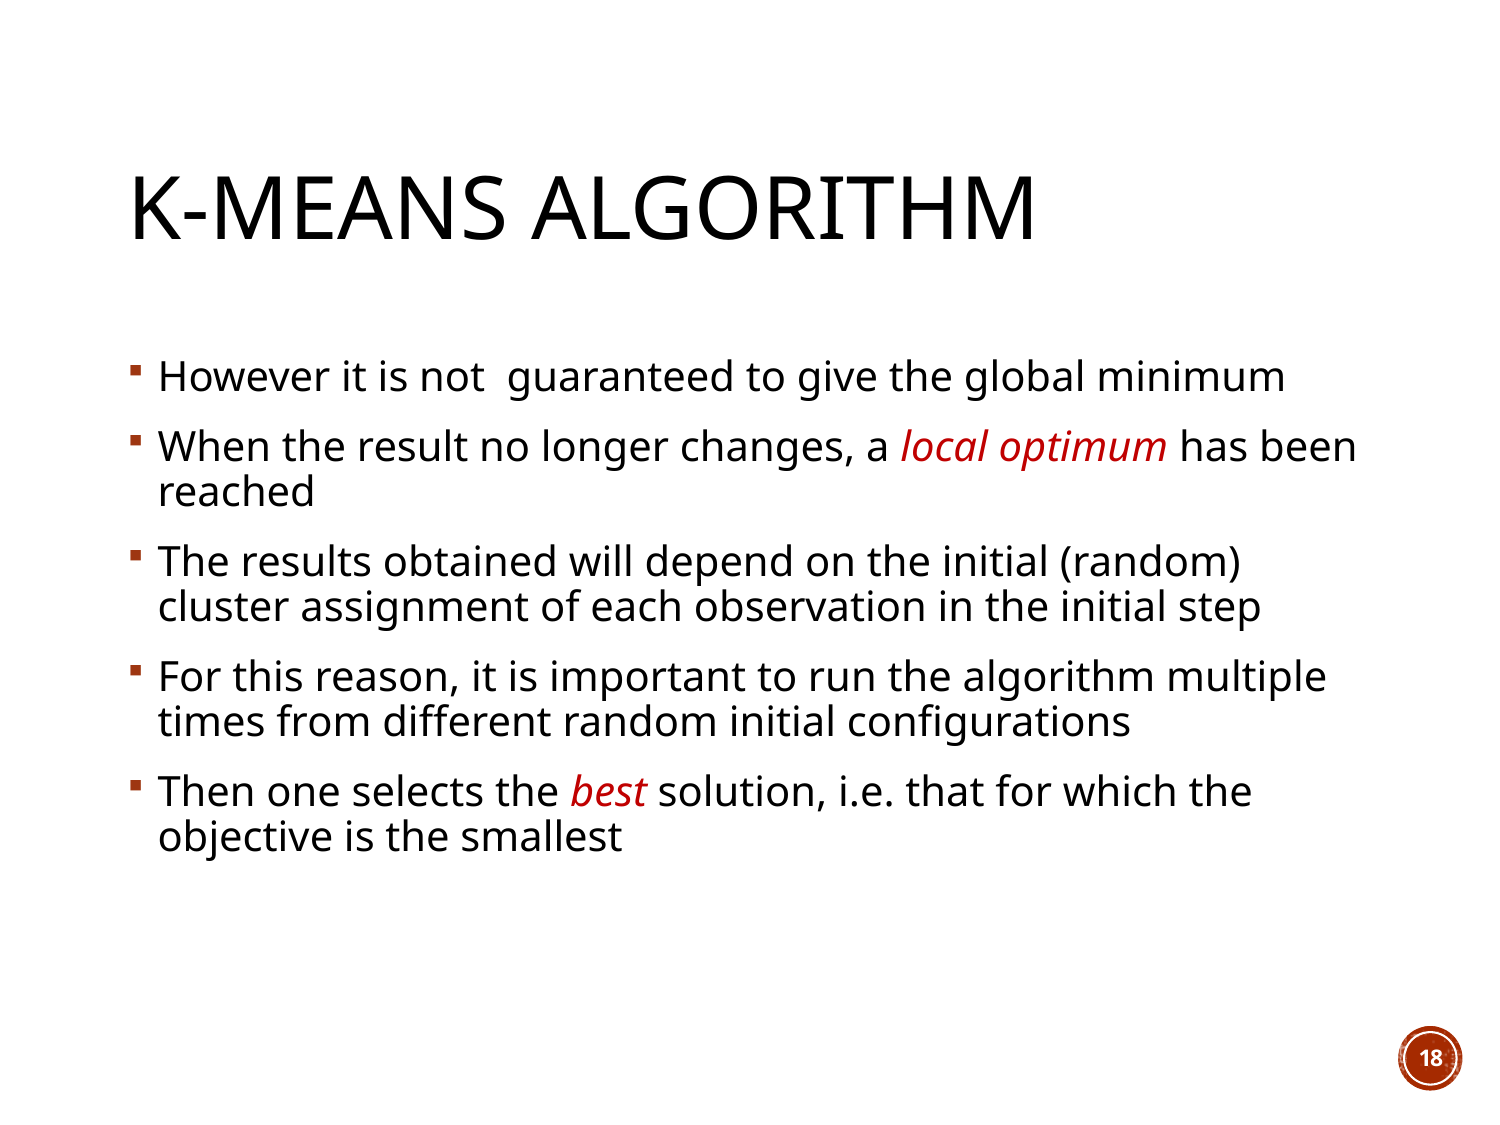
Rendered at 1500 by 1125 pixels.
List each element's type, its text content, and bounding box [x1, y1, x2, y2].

title K-means algorithm [112, 79, 1388, 344]
list However it is not guaranteed to give the global minimum When the result no longer changes, a local optimum has been reached The results obtained will depend on the initial (random) cluster assignment of each observation in the initial step For this reason, it is important to run the algorithm multiple times from different random initial configurations Then one selects the best solution, i.e. that for which the objective is the smallest [112, 348, 1388, 1013]
slide_number 18 [1391, 1028, 1471, 1089]
